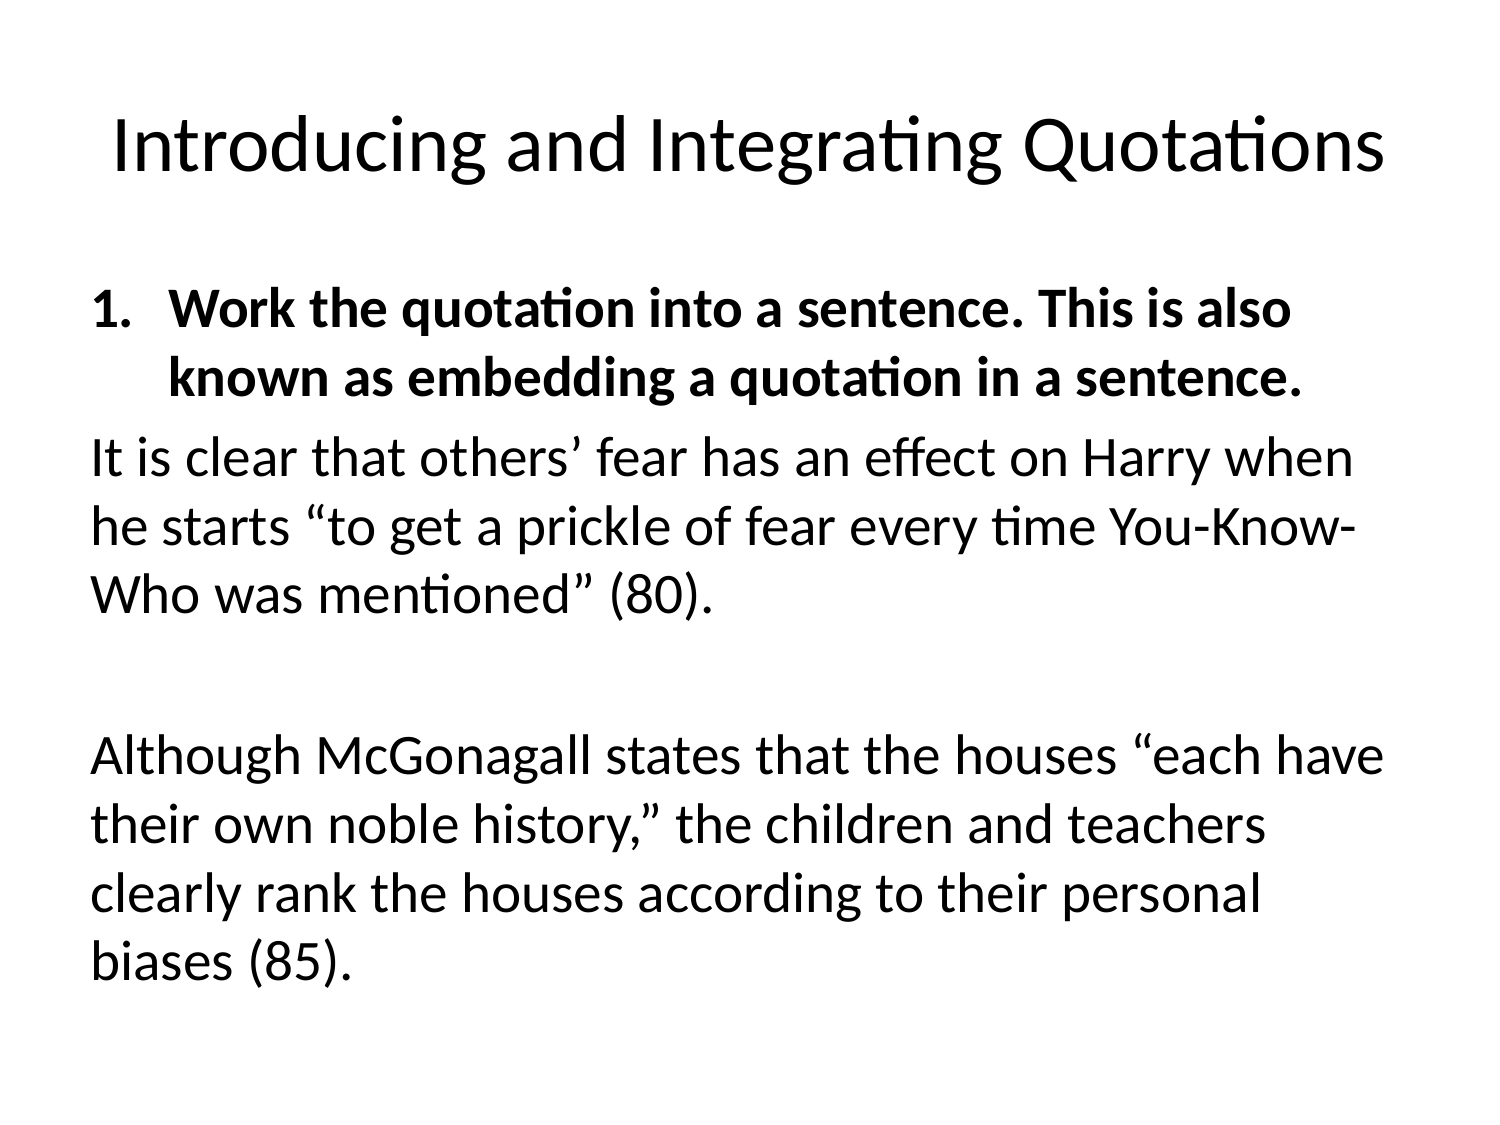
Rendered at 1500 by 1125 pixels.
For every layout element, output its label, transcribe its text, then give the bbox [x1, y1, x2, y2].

list Work the quotation into a sentence. This is also known as embedding a quotation in a sentence. It is clear that others’ fear has an effect on Harry when he starts “to get a prickle of fear every time You-Know-Who was mentioned” (80). Although McGonagall states that the houses “each have their own noble history,” the children and teachers clearly rank the houses according to their personal biases (85). [75, 262, 1425, 1005]
title Introducing and Integrating Quotations [75, 45, 1425, 233]
